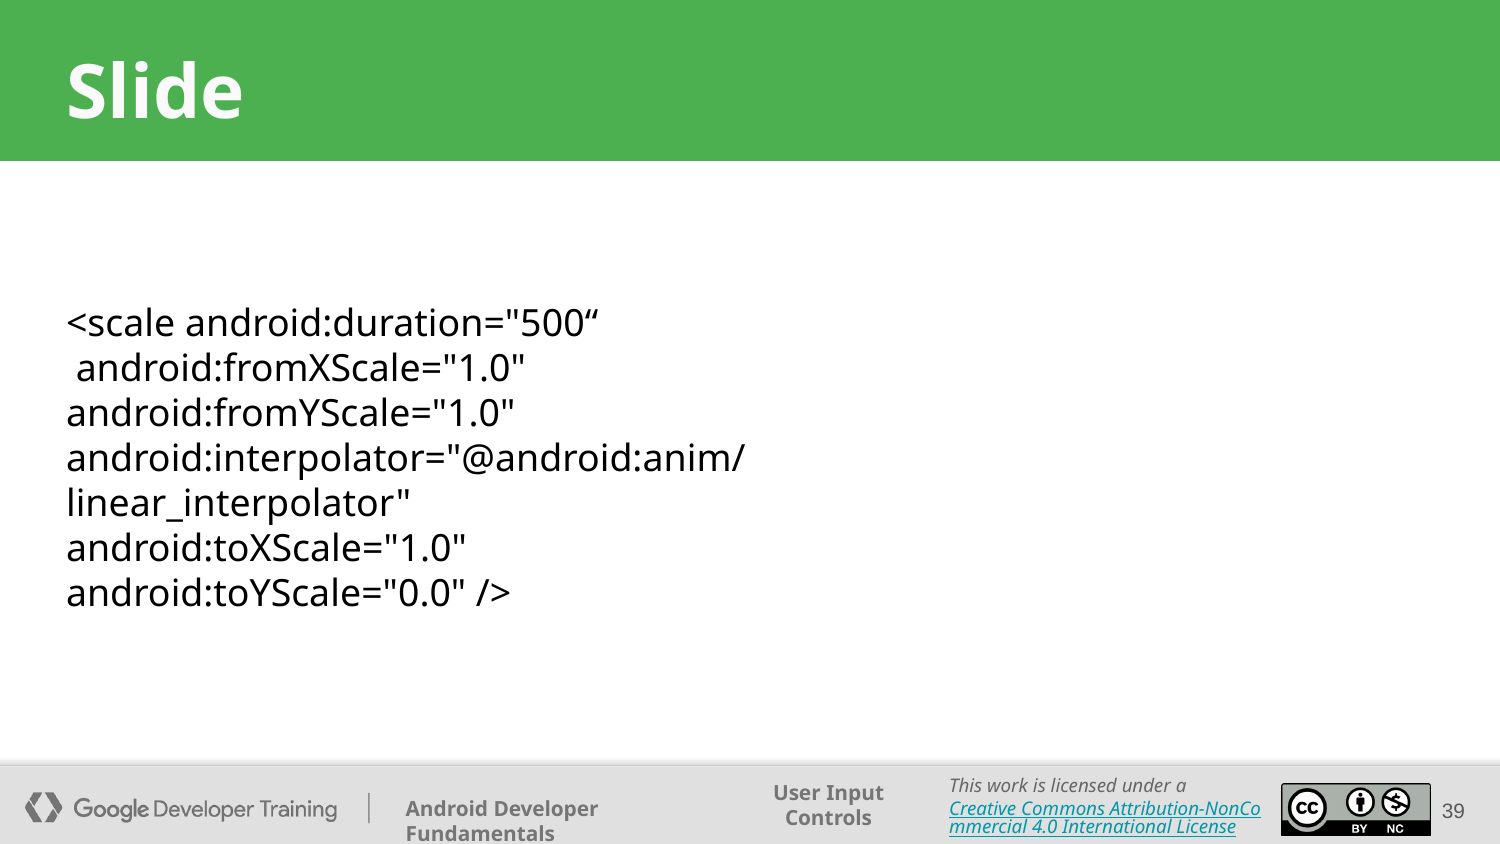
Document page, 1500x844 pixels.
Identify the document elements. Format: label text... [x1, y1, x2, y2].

slide_number 39 [1389, 777, 1480, 842]
list <scale android:duration="500“ android:fromXScale="1.0" android:fromYScale="1.0" android:interpolator="@android:anim/linear_interpolator" android:toXScale="1.0" android:toYScale="0.0" /> [51, 211, 1038, 702]
title Slide [51, 28, 1449, 122]
picture [0, 161, 1500, 844]
